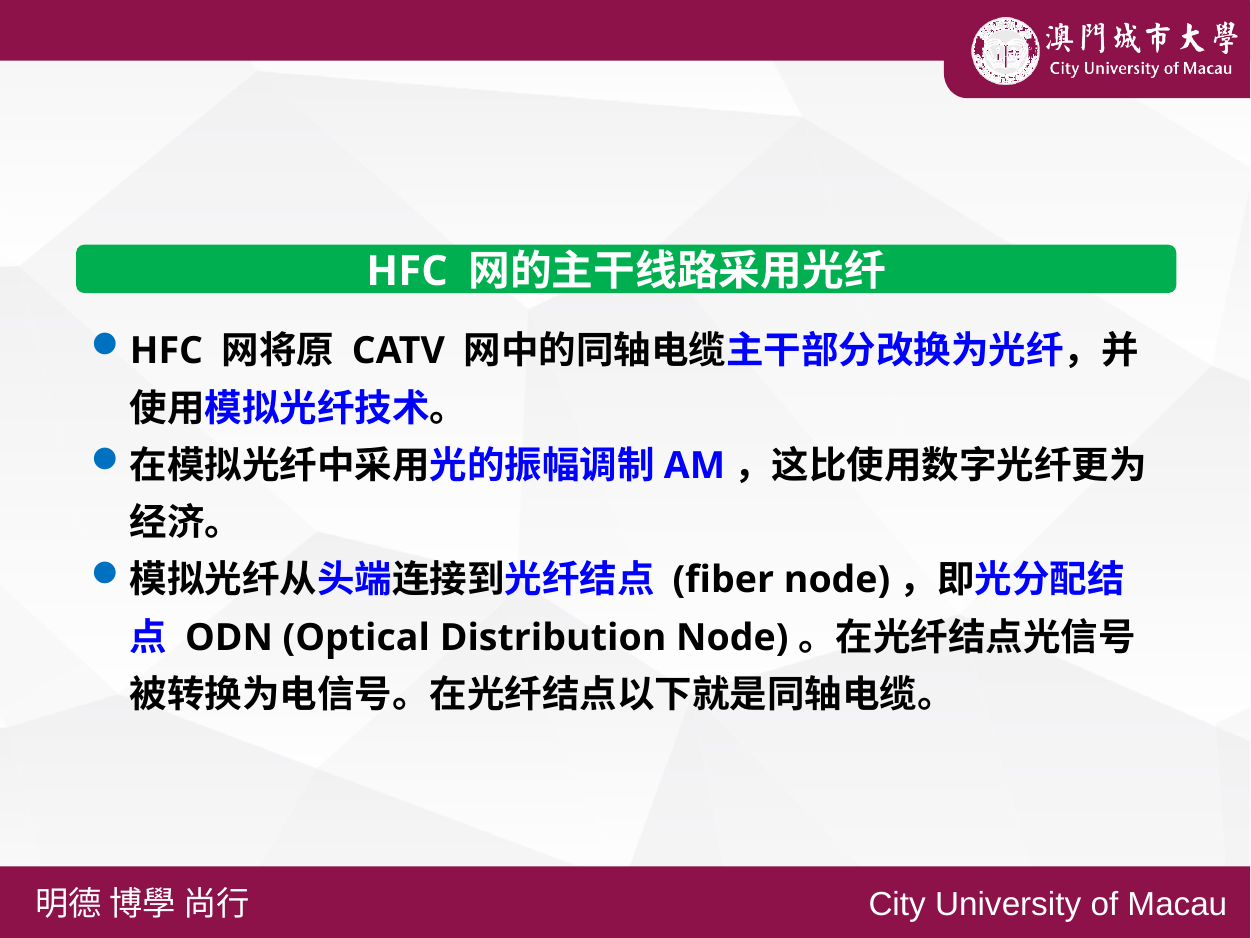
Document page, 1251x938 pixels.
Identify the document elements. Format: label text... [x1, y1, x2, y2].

picture [0, 61, 1251, 866]
picture [1043, 21, 1238, 55]
text_box HFC 网将原 CATV 网中的同轴电缆主干部分改换为光纤，并使用模拟光纤技术。 在模拟光纤中采用光的振幅调制AM，这比使用数字光纤更为经济。 模拟光纤从头端连接到光纤结点 (fiber node)，即光分配结点 ODN (Optical Distribution Node)。在光纤结点光信号被转换为电信号。在光纤结点以下就是同轴电缆。 [76, 306, 1177, 723]
picture [1048, 59, 1232, 80]
text_box HFC 网的主干线路采用光纤 [76, 244, 1177, 294]
